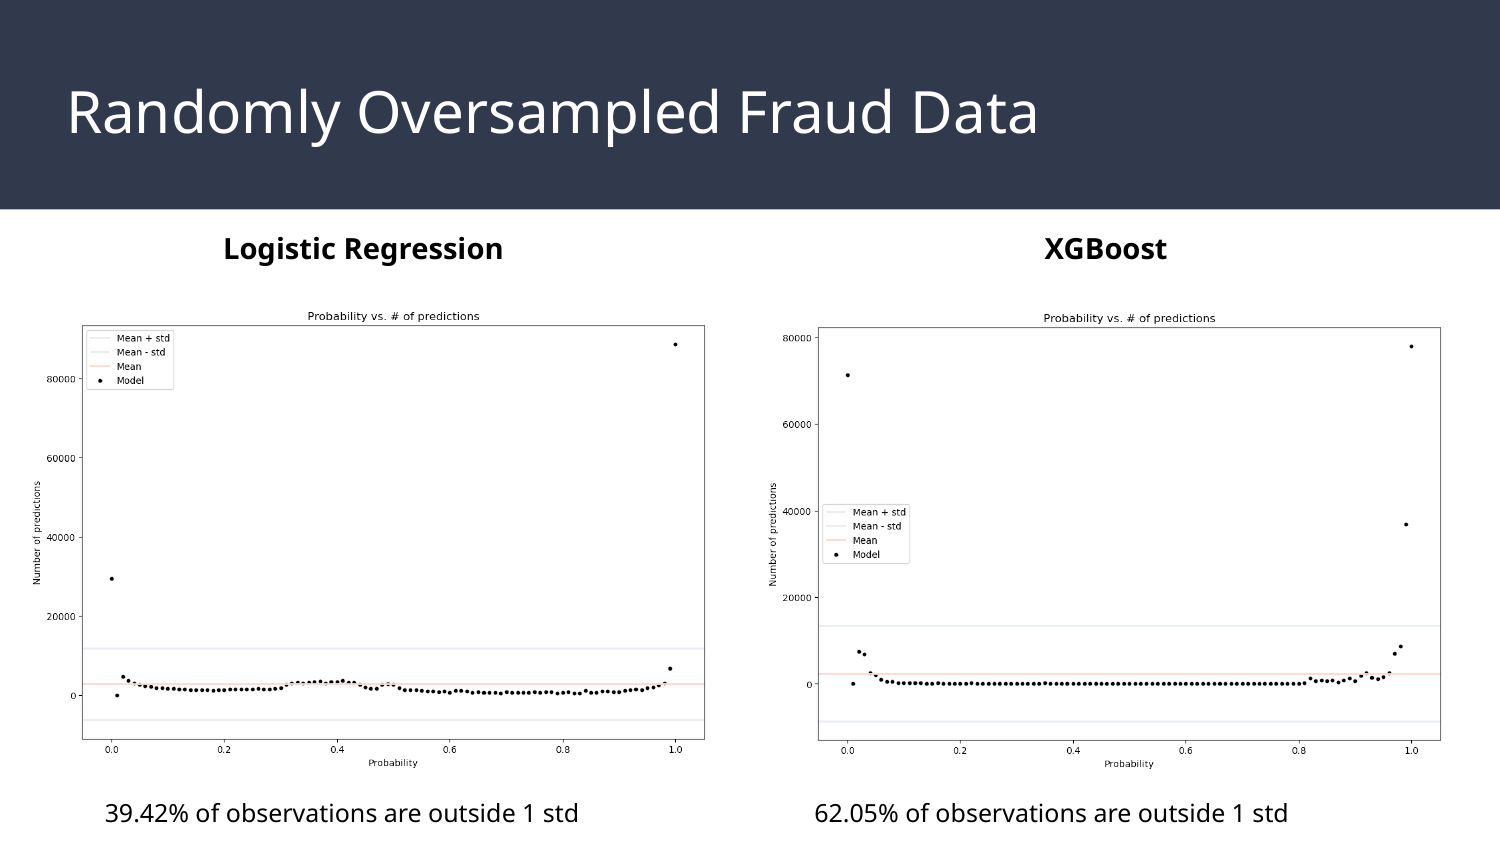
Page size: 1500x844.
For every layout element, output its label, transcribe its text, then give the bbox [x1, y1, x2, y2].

text_box Logistic Regression [145, 215, 582, 283]
text_box 39.42% of observations are outside 1 std [89, 783, 704, 844]
text_box 62.05% of observations are outside 1 std [799, 785, 1414, 844]
picture [26, 305, 713, 774]
title Randomly Oversampled Fraud Data [51, 60, 1449, 155]
text_box XGBoost [958, 215, 1254, 283]
picture [762, 307, 1449, 776]
